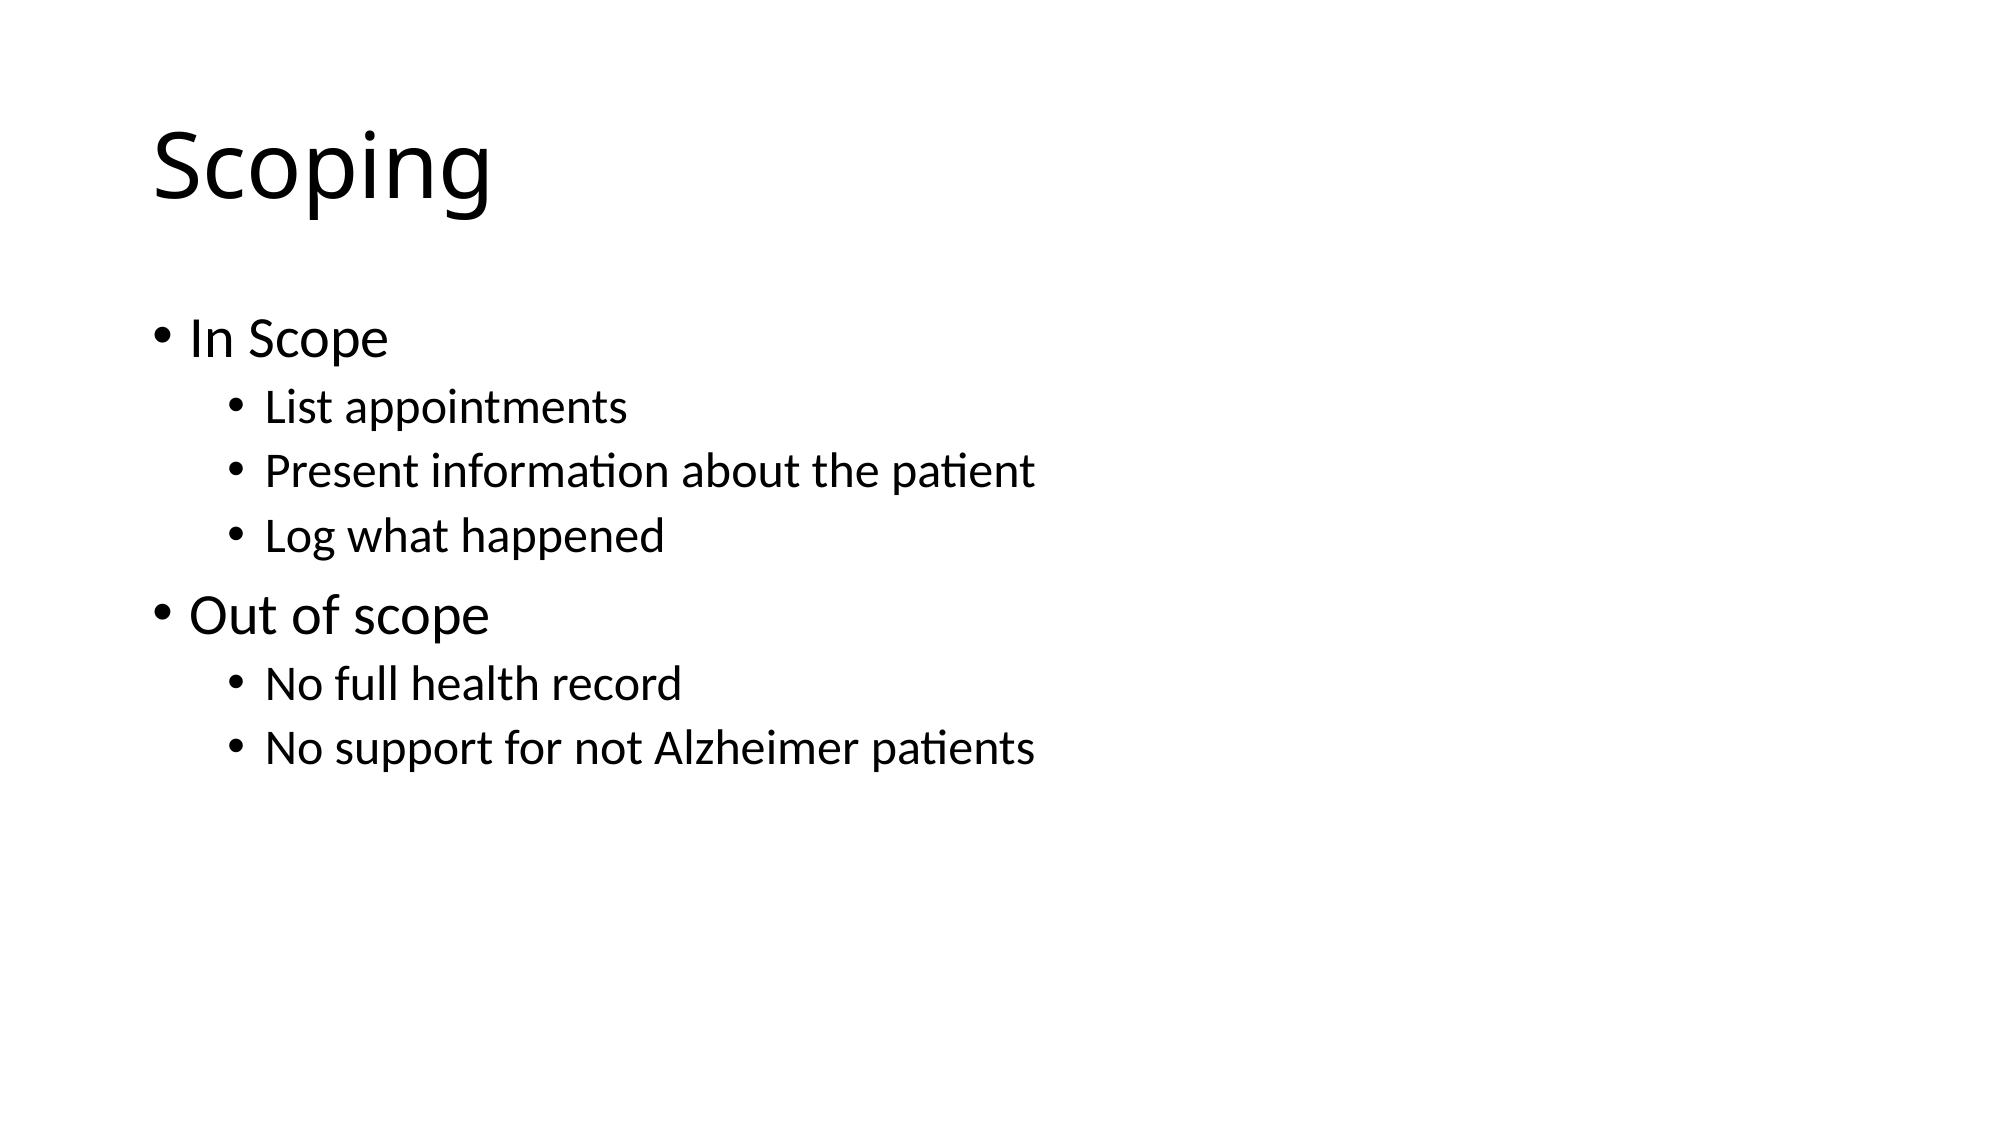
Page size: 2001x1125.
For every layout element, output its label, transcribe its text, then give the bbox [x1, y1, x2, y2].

list In Scope List appointments Present information about the patient Log what happened Out of scope No full health record No support for not Alzheimer patients [137, 299, 1863, 1014]
title Scoping [137, 59, 1863, 278]
